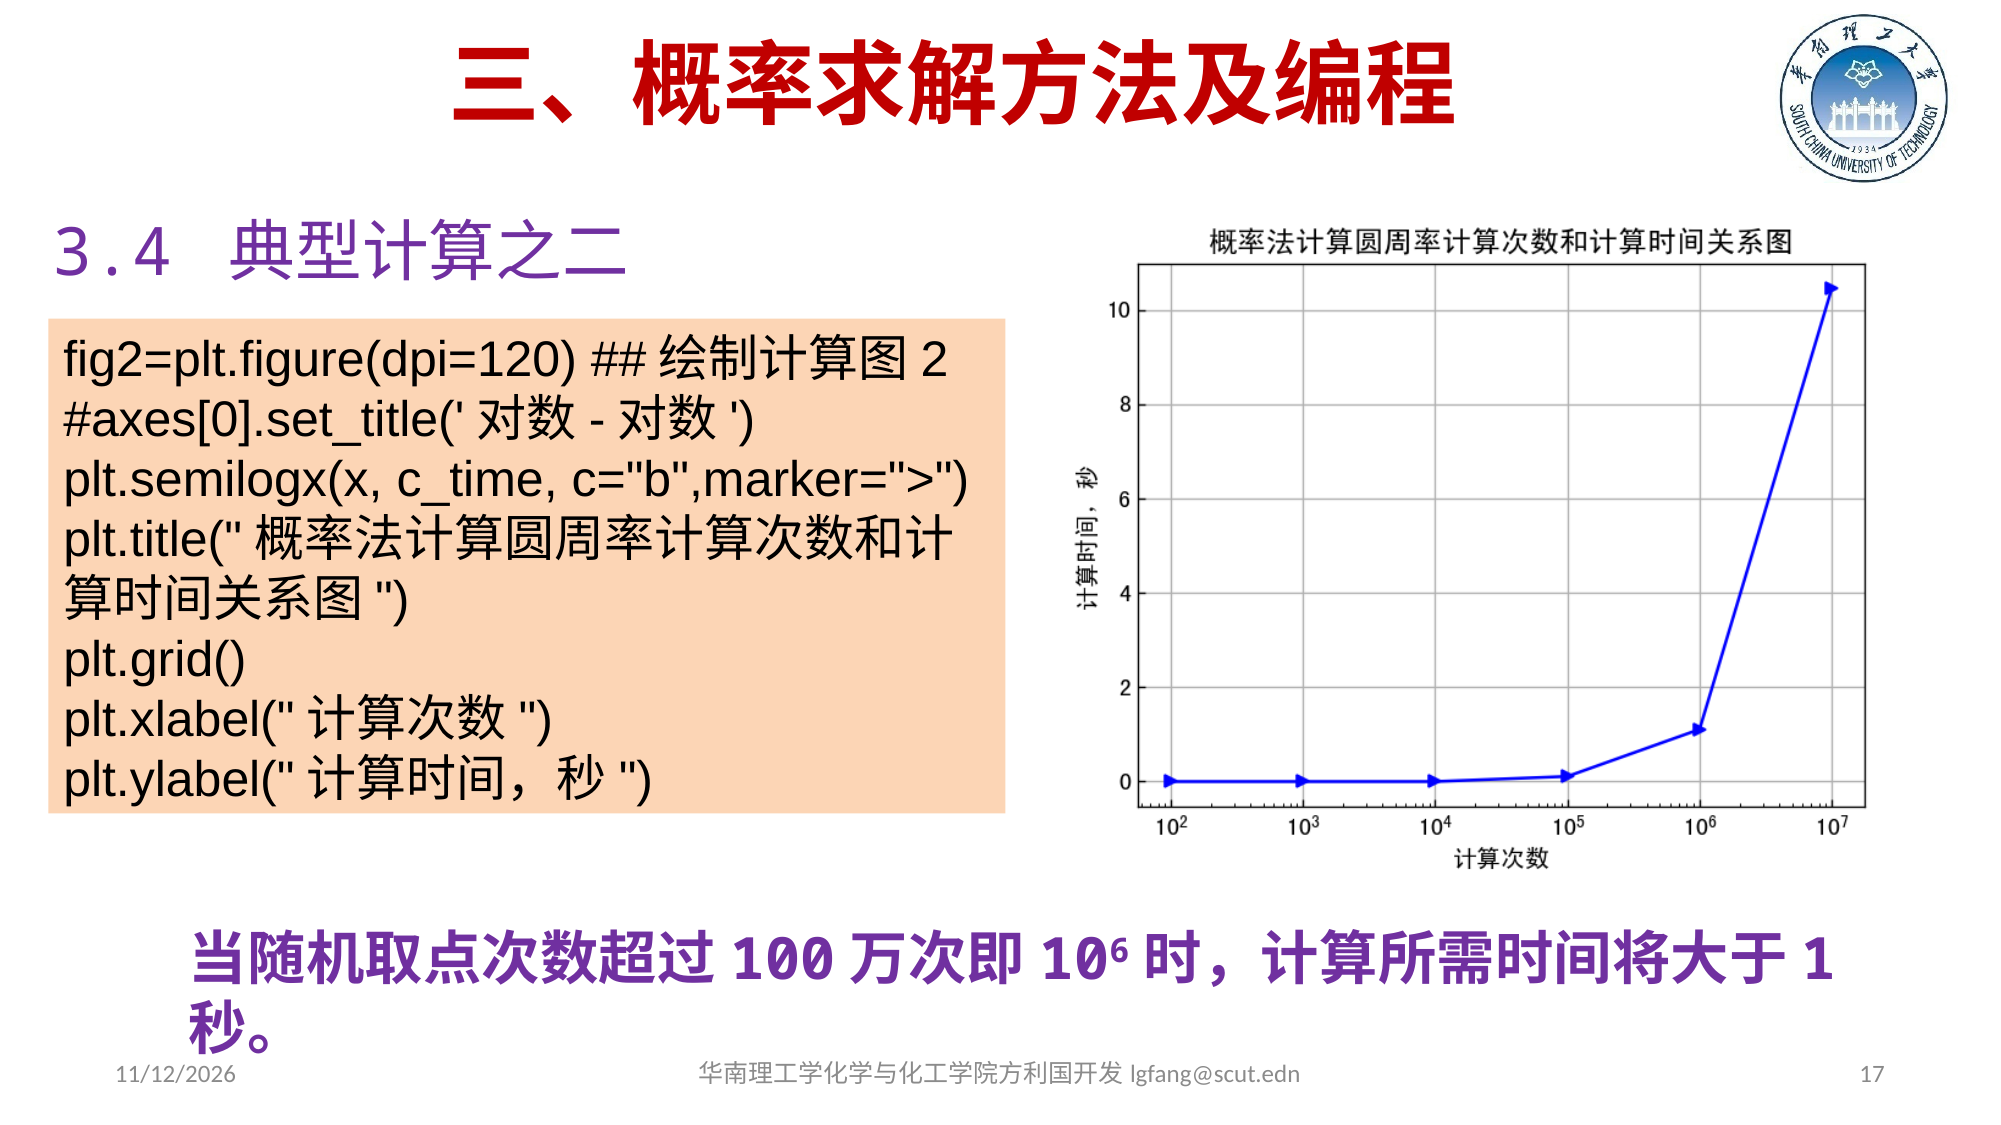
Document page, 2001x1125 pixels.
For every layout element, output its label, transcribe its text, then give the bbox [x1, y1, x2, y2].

text_box fig2=plt.figure(dpi=120) ##绘制计算图2 #axes[0].set_title('对数-对数') plt.semilogx(x, c_time, c="b",marker=">") plt.title("概率法计算圆周率计算次数和计算时间关系图") plt.grid() plt.xlabel("计算次数") plt.ylabel("计算时间，秒") [48, 318, 1006, 814]
title 三、概率求解方法及编程 [52, 0, 1853, 160]
slide_number 17 [1433, 1042, 1900, 1103]
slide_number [99, 1042, 567, 1103]
picture [1773, 13, 1958, 184]
picture [1052, 209, 1901, 871]
text_box 当随机取点次数超过100万次即106时，计算所需时间将大于1秒。 [174, 913, 1866, 1069]
text_box 3.4 典型计算之二 [0, 160, 1782, 296]
footer 华南理工学化学与化工学院方利国开发lgfang@scut.edn [683, 1069, 1317, 1103]
